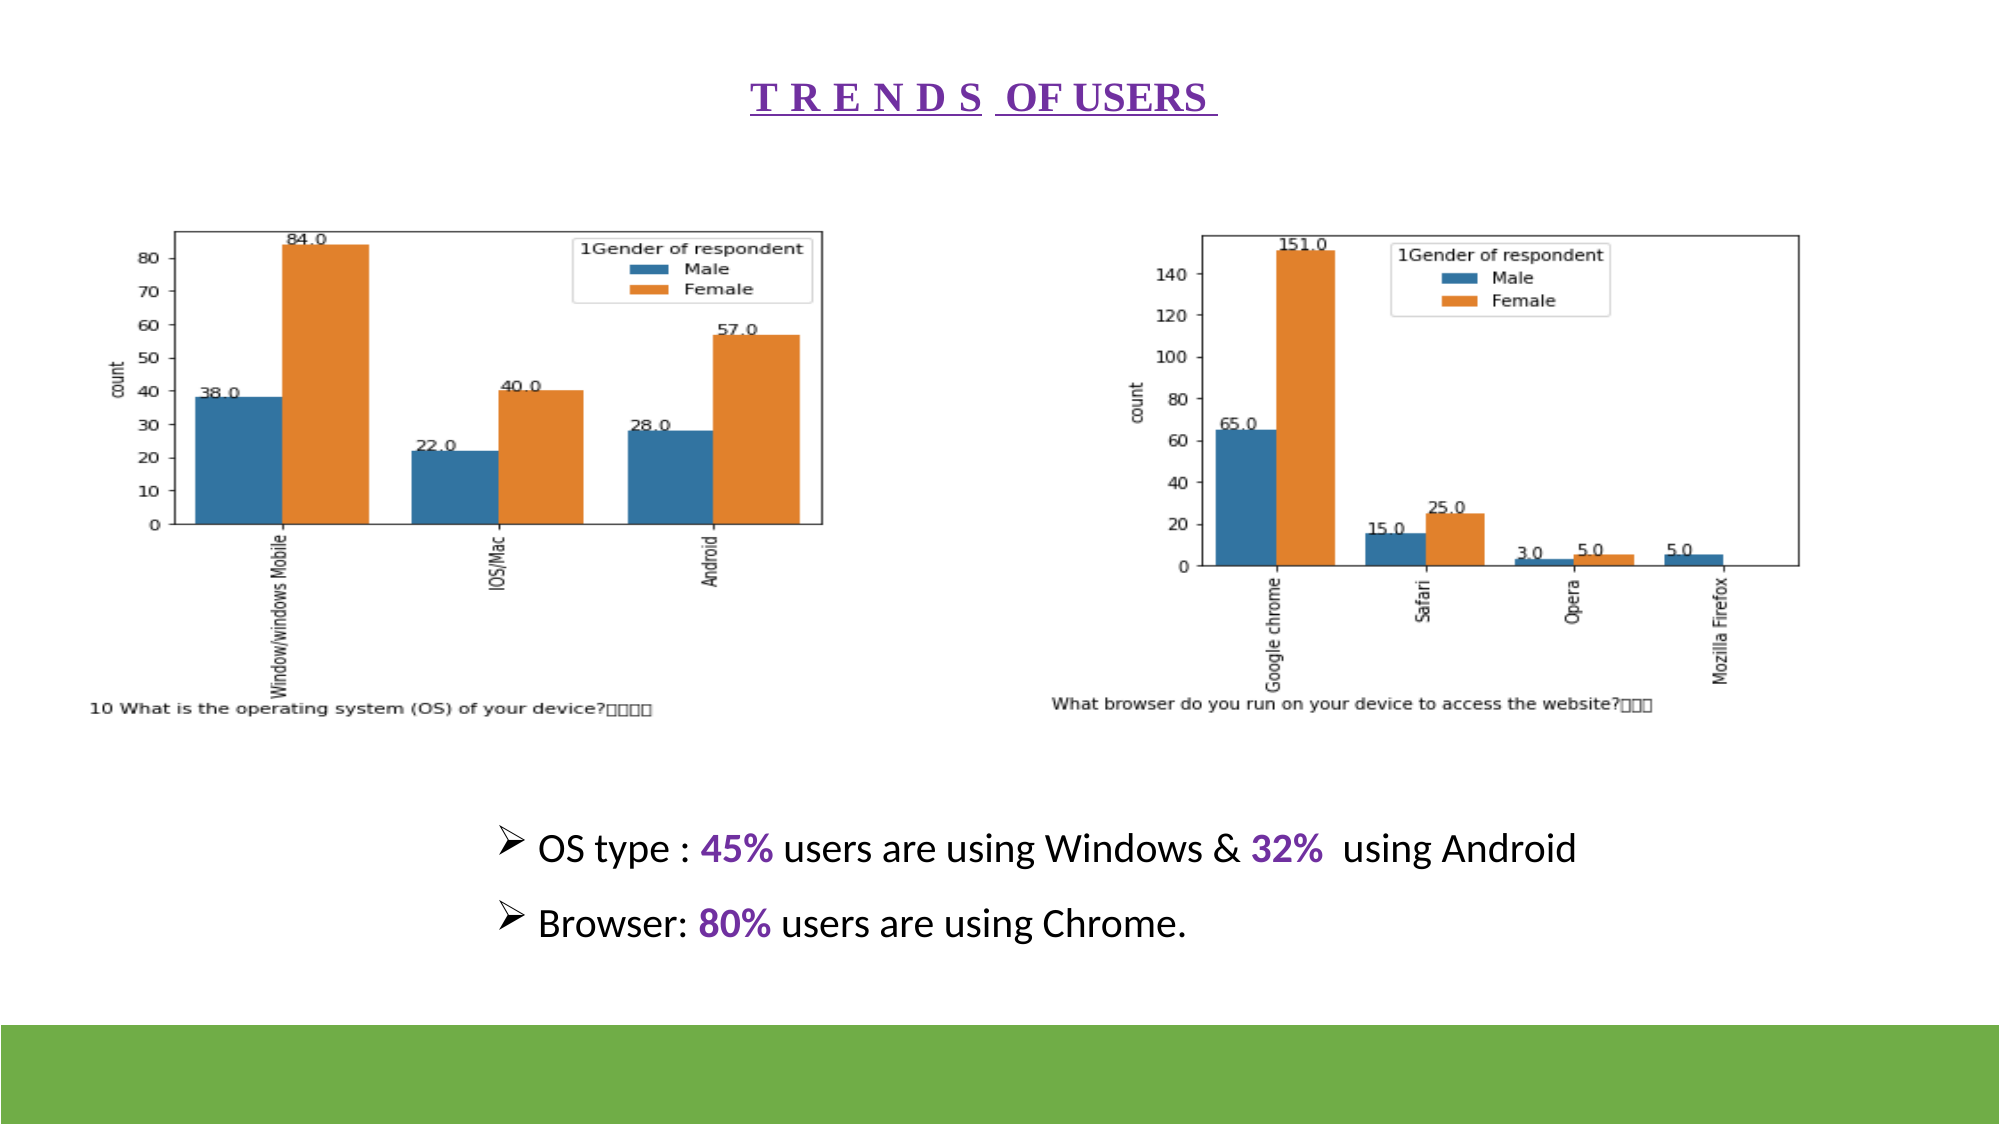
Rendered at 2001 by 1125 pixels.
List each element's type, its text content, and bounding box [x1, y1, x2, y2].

picture [1047, 211, 1834, 722]
text_box [0, 1023, 2000, 1125]
text_box OS type : 45% users are using Windows & 32% using Android Browser: 80% users are using Chrome. [480, 788, 1600, 1028]
picture [74, 211, 866, 722]
text_box TRENDS OF USERS [39, 62, 1929, 128]
